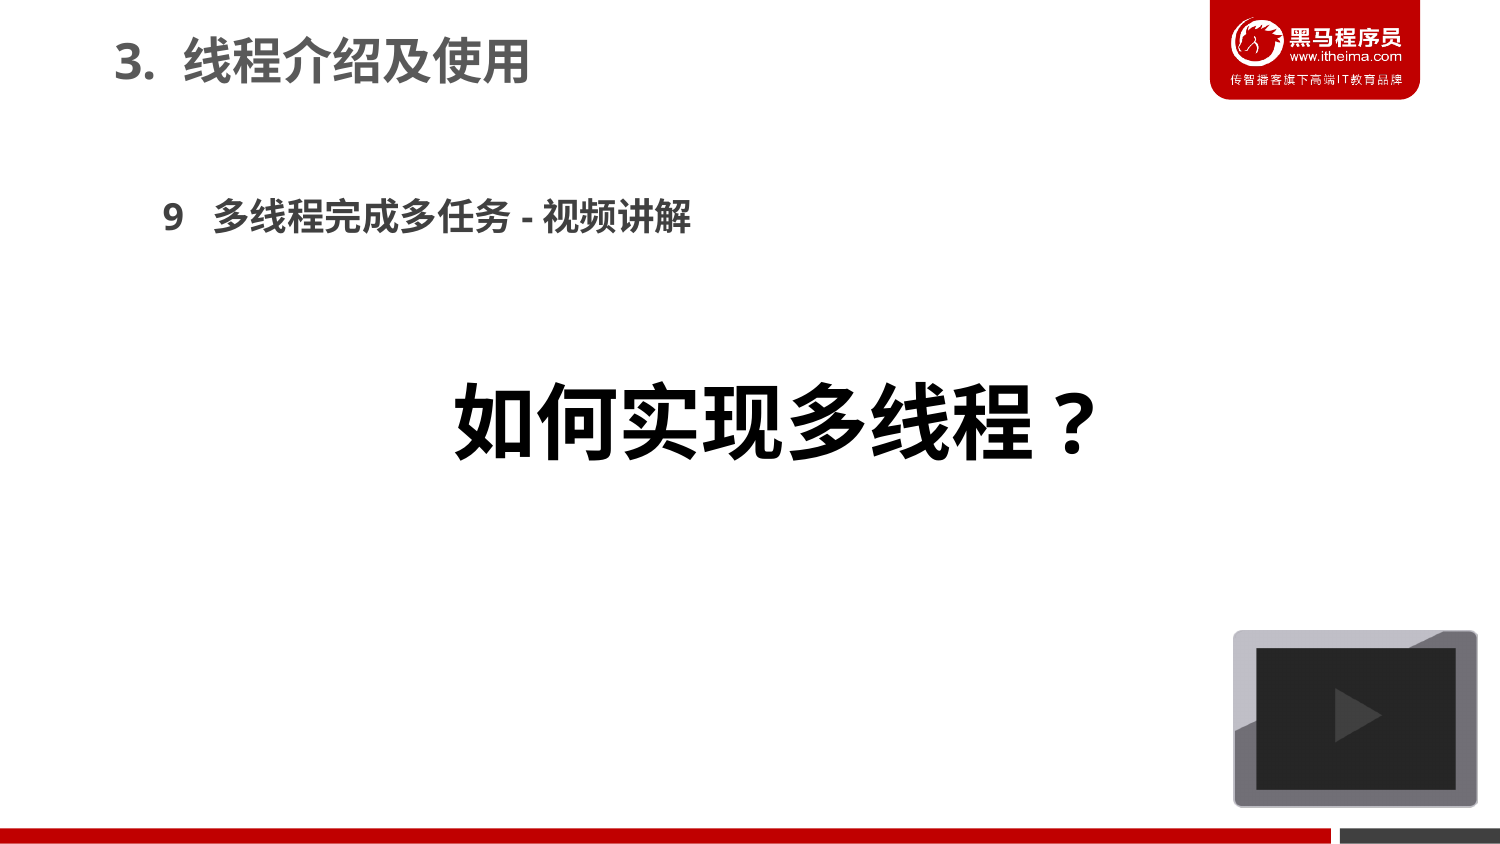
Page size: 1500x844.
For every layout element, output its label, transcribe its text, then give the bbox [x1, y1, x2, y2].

text_box 9 多线程完成多任务-视频讲解 [138, 185, 786, 246]
picture [1212, 8, 1421, 94]
picture [1232, 630, 1478, 809]
text_box 如何实现多线程? [242, 362, 1306, 478]
text_box 3. 线程介绍及使用 [103, 0, 987, 130]
